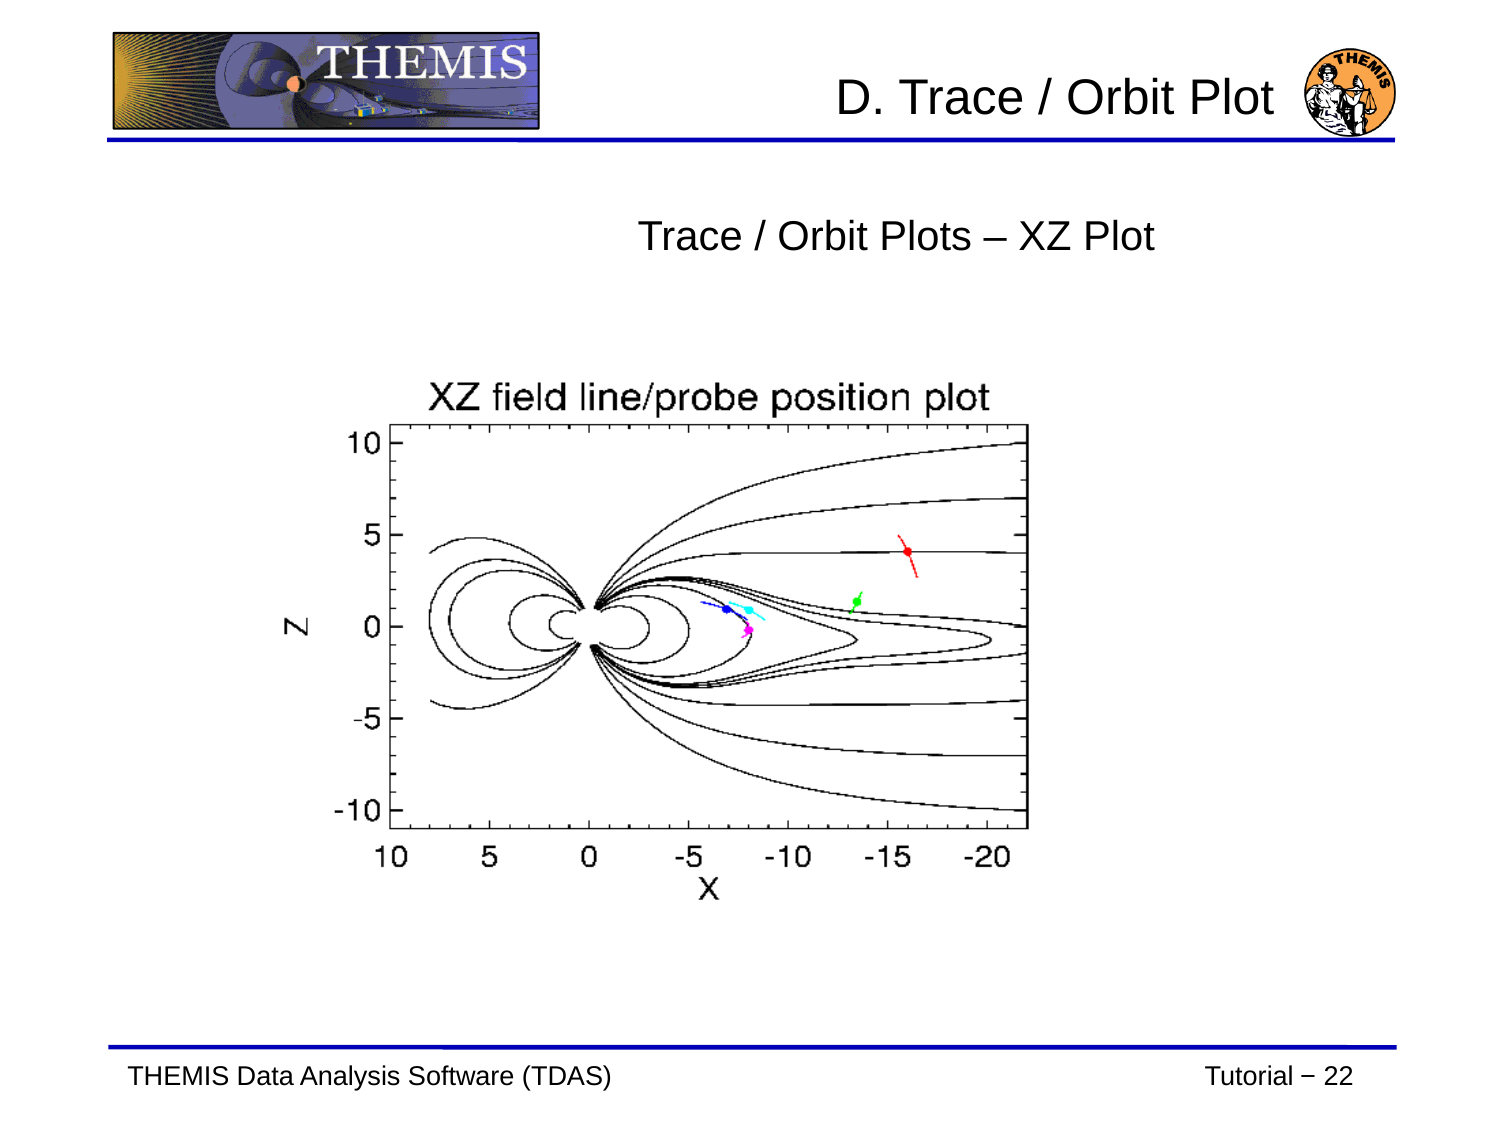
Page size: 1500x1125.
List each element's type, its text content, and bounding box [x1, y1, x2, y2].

text_box D. Trace / Orbit Plot [74, 52, 1275, 150]
text_box Trace / Orbit Plots – XZ Plot [112, 154, 1400, 1030]
picture [115, 35, 537, 52]
picture [199, 287, 1138, 926]
picture [1304, 48, 1396, 137]
